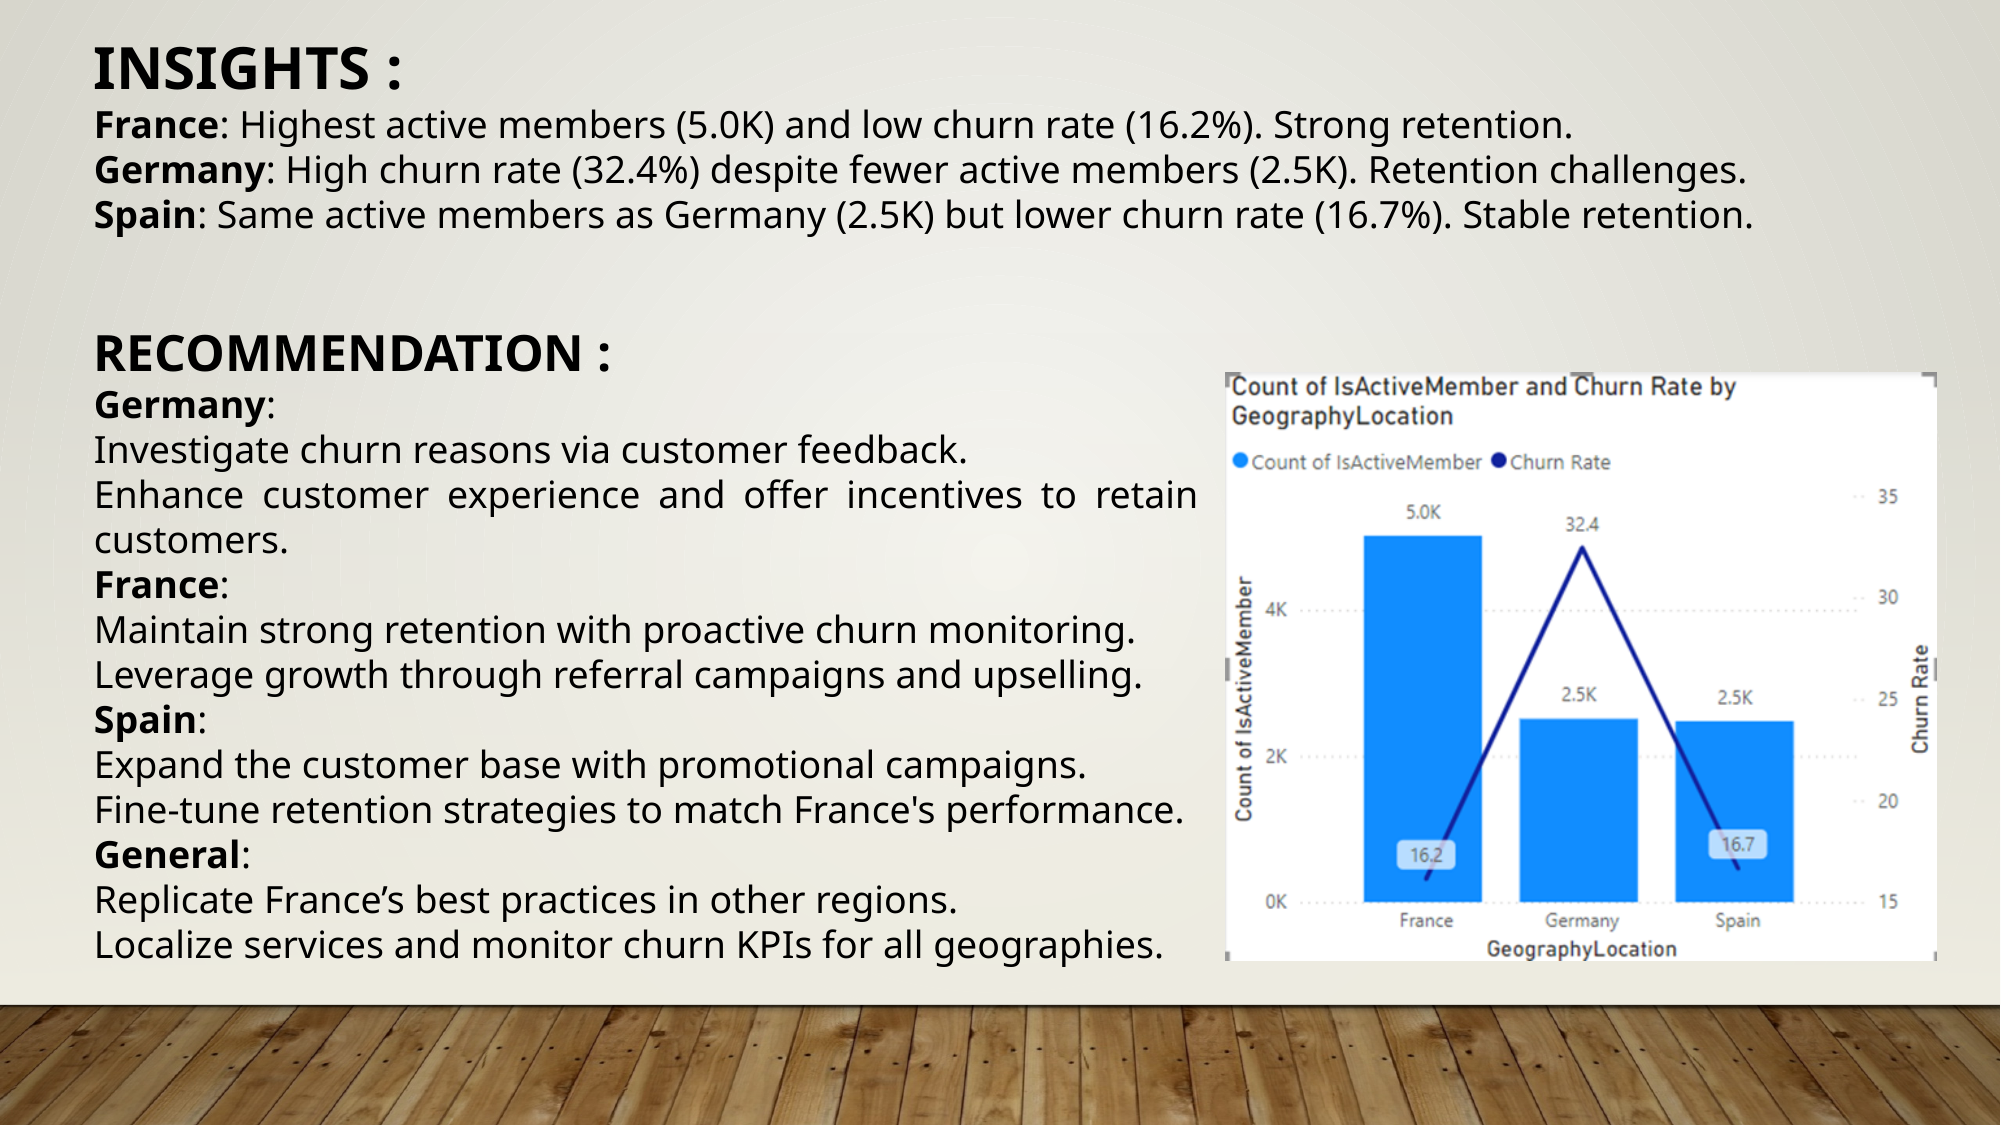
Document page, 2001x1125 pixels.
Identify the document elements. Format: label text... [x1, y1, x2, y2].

picture [1225, 372, 1937, 961]
text_box RECOMMENDATION : Germany: Investigate churn reasons via customer feedback. Enhance customer experience and offer incentives to retain customers. France: Maintain strong retention with proactive churn monitoring. Leverage growth through referral campaigns and upselling. Spain: Expand the customer base with promotional campaigns. Fine-tune retention strategies to match France's performance. General: Replicate France’s best practices in other regions. Localize services and monitor churn KPIs for all geographies. [78, 313, 1215, 1019]
picture [0, 1005, 2000, 1125]
text_box INSIGHTS : France: Highest active members (5.0K) and low churn rate (16.2%). Strong retention. Germany: High churn rate (32.4%) despite fewer active members (2.5K). Retention challenges. Spain: Same active members as Germany (2.5K) but lower churn rate (16.7%). Stable retention. [79, 23, 1847, 244]
